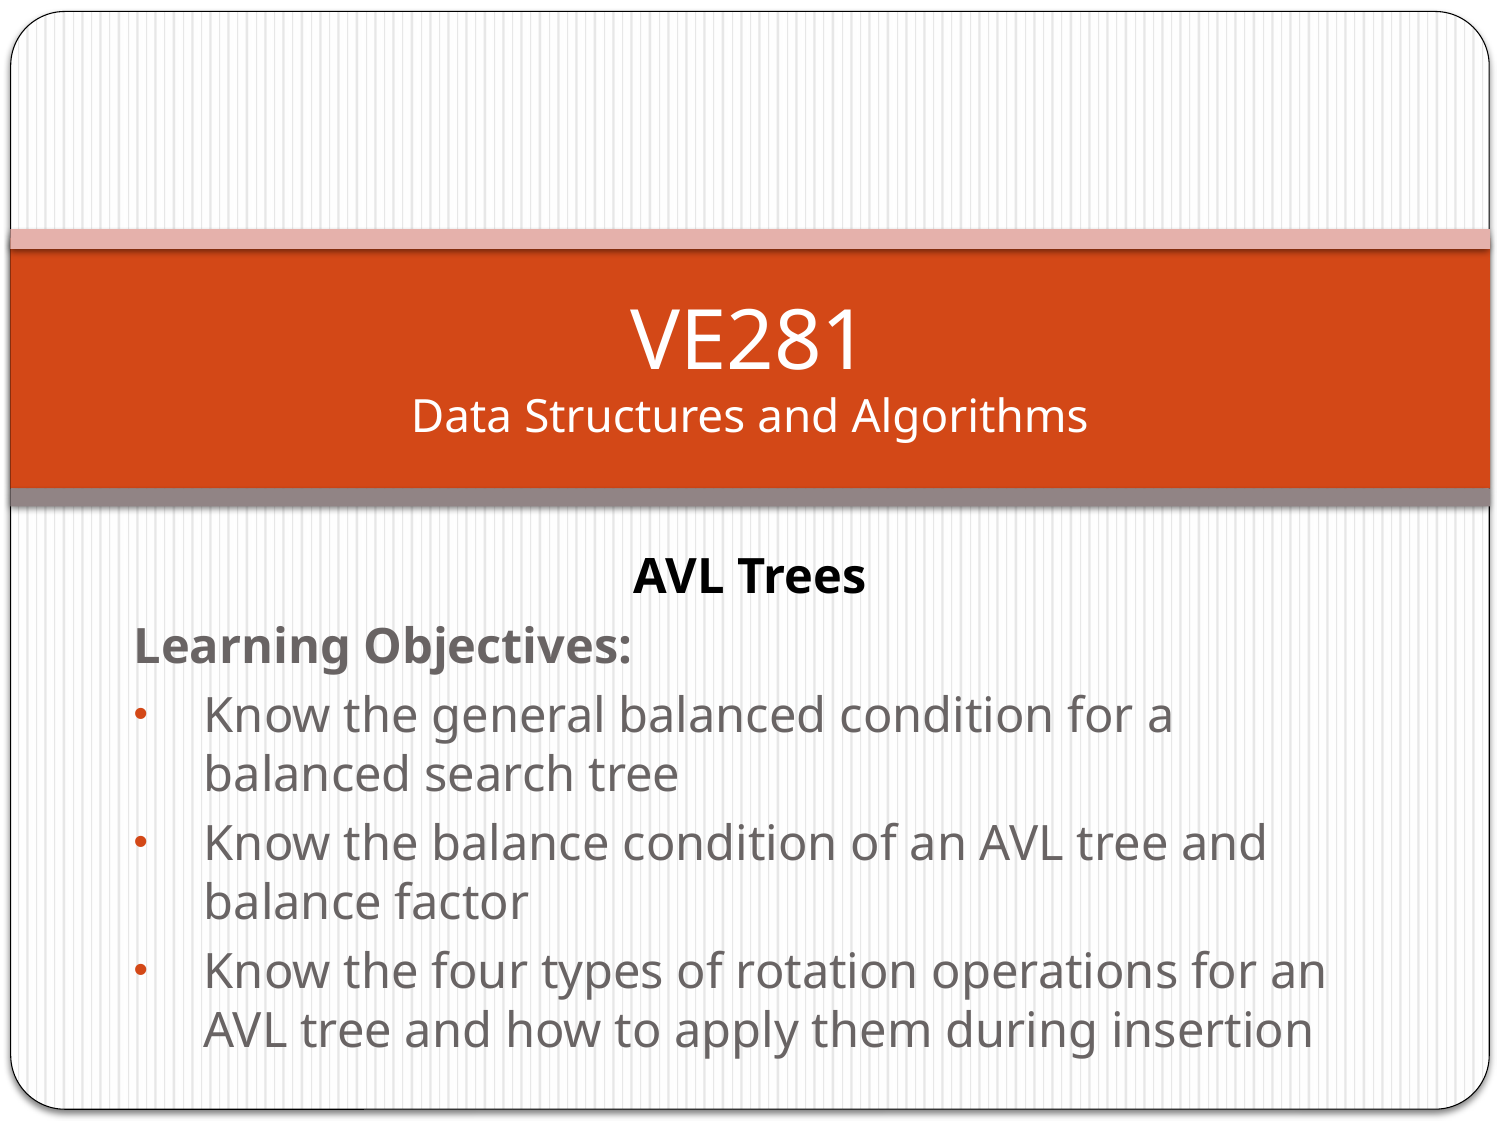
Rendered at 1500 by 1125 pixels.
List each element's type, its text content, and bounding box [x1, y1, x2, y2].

title VE281 Data Structures and Algorithms [75, 247, 1425, 489]
subtitle AVL Trees Learning Objectives: Know the general balanced condition for a balanced search tree Know the balance condition of an AVL tree and balance factor Know the four types of rotation operations for an AVL tree and how to apply them during insertion [118, 537, 1382, 1075]
